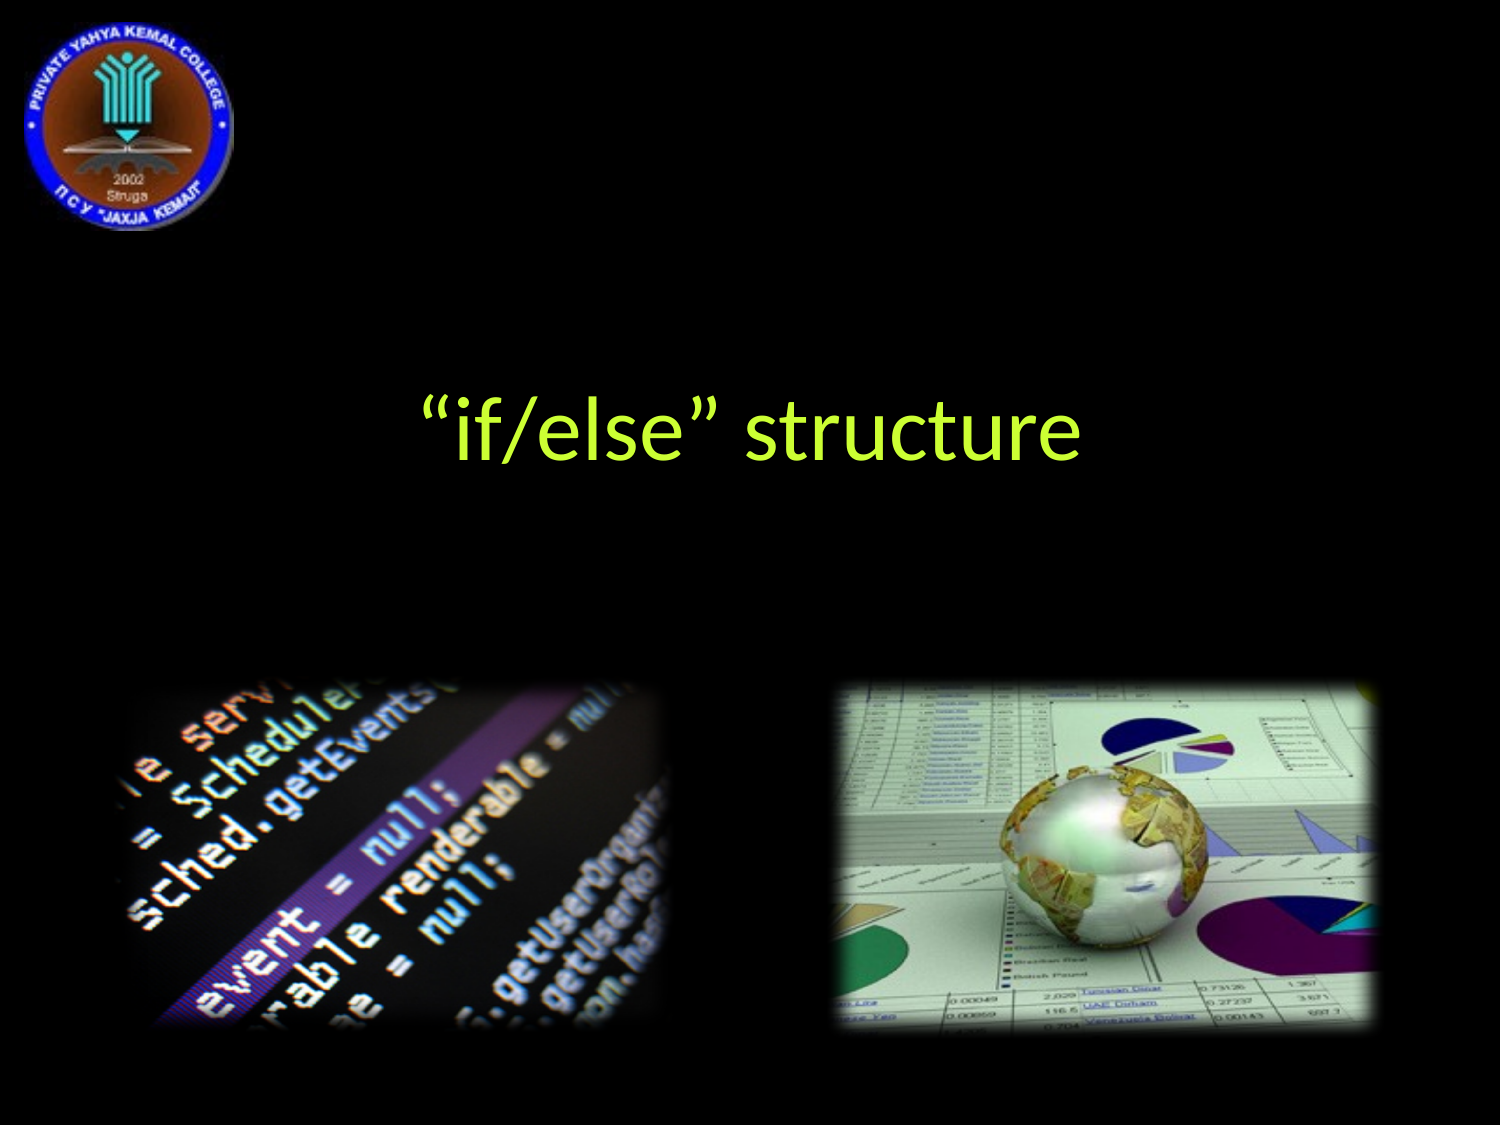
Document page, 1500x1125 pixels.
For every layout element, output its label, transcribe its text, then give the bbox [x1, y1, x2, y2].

picture [824, 674, 1386, 1040]
title “if/else” structure [75, 312, 1425, 538]
picture [112, 674, 676, 1034]
picture [24, 21, 234, 231]
